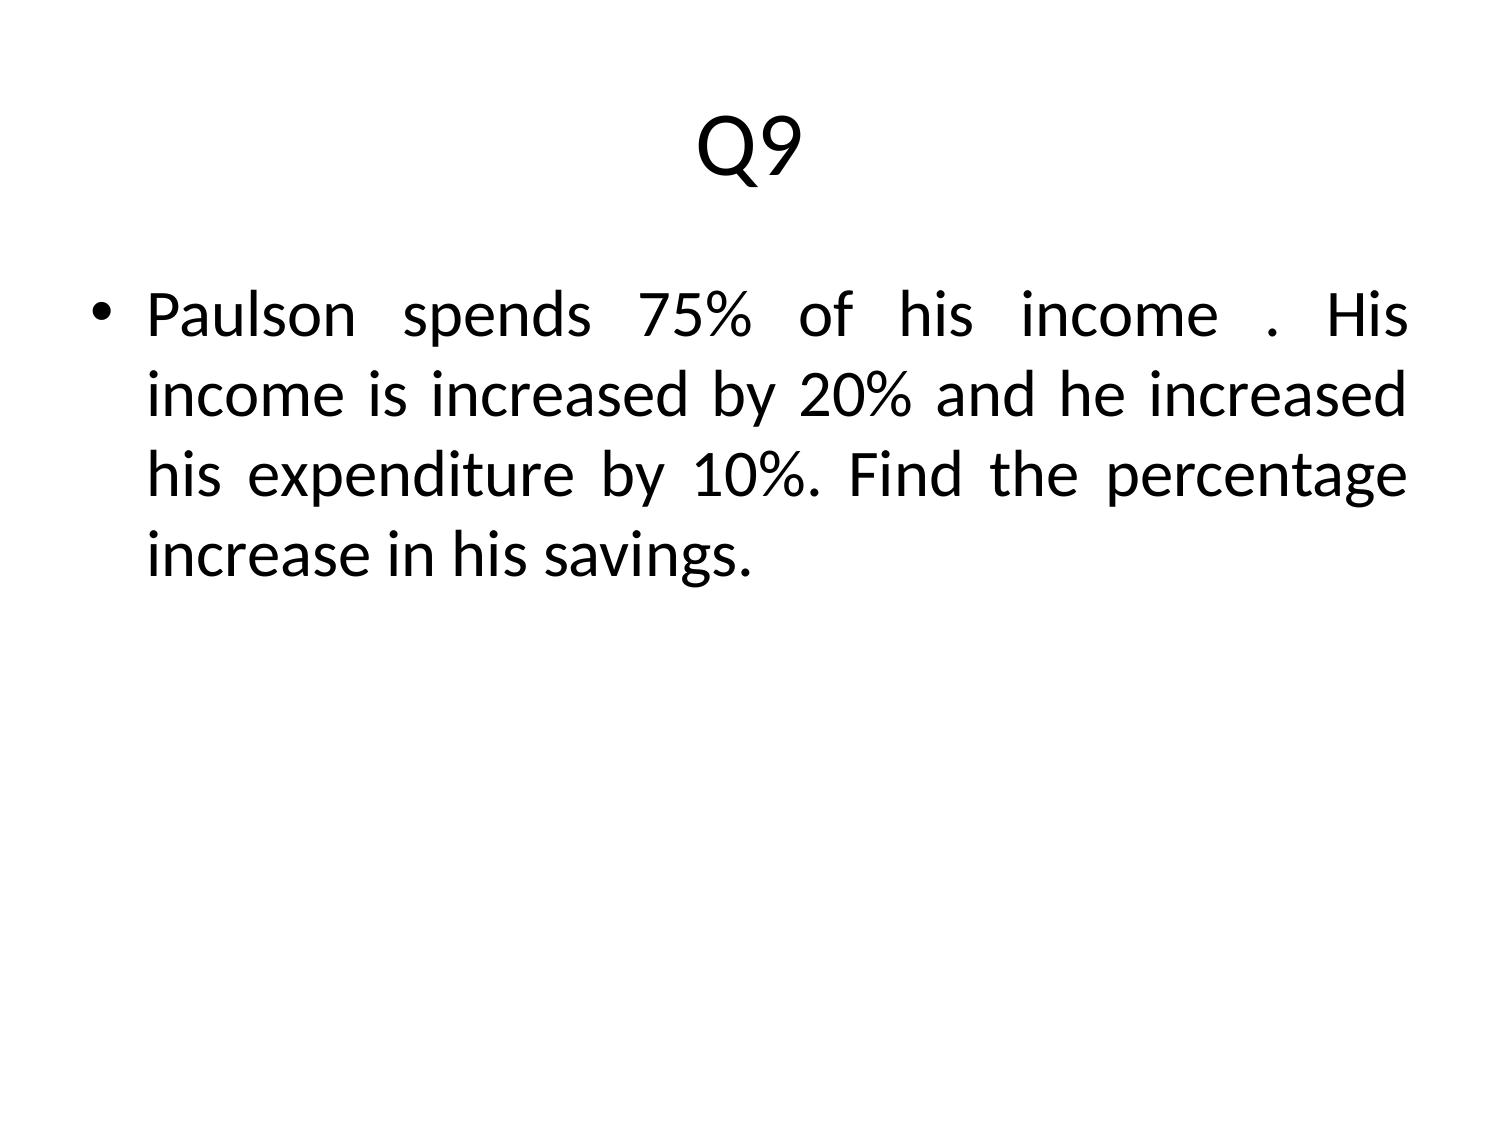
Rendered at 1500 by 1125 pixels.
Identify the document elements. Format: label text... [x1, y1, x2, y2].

list Paulson spends 75% of his income . His income is increased by 20% and he increased his expenditure by 10%. Find the percentage increase in his savings. [75, 262, 1425, 1005]
title Q9 [75, 45, 1425, 233]
